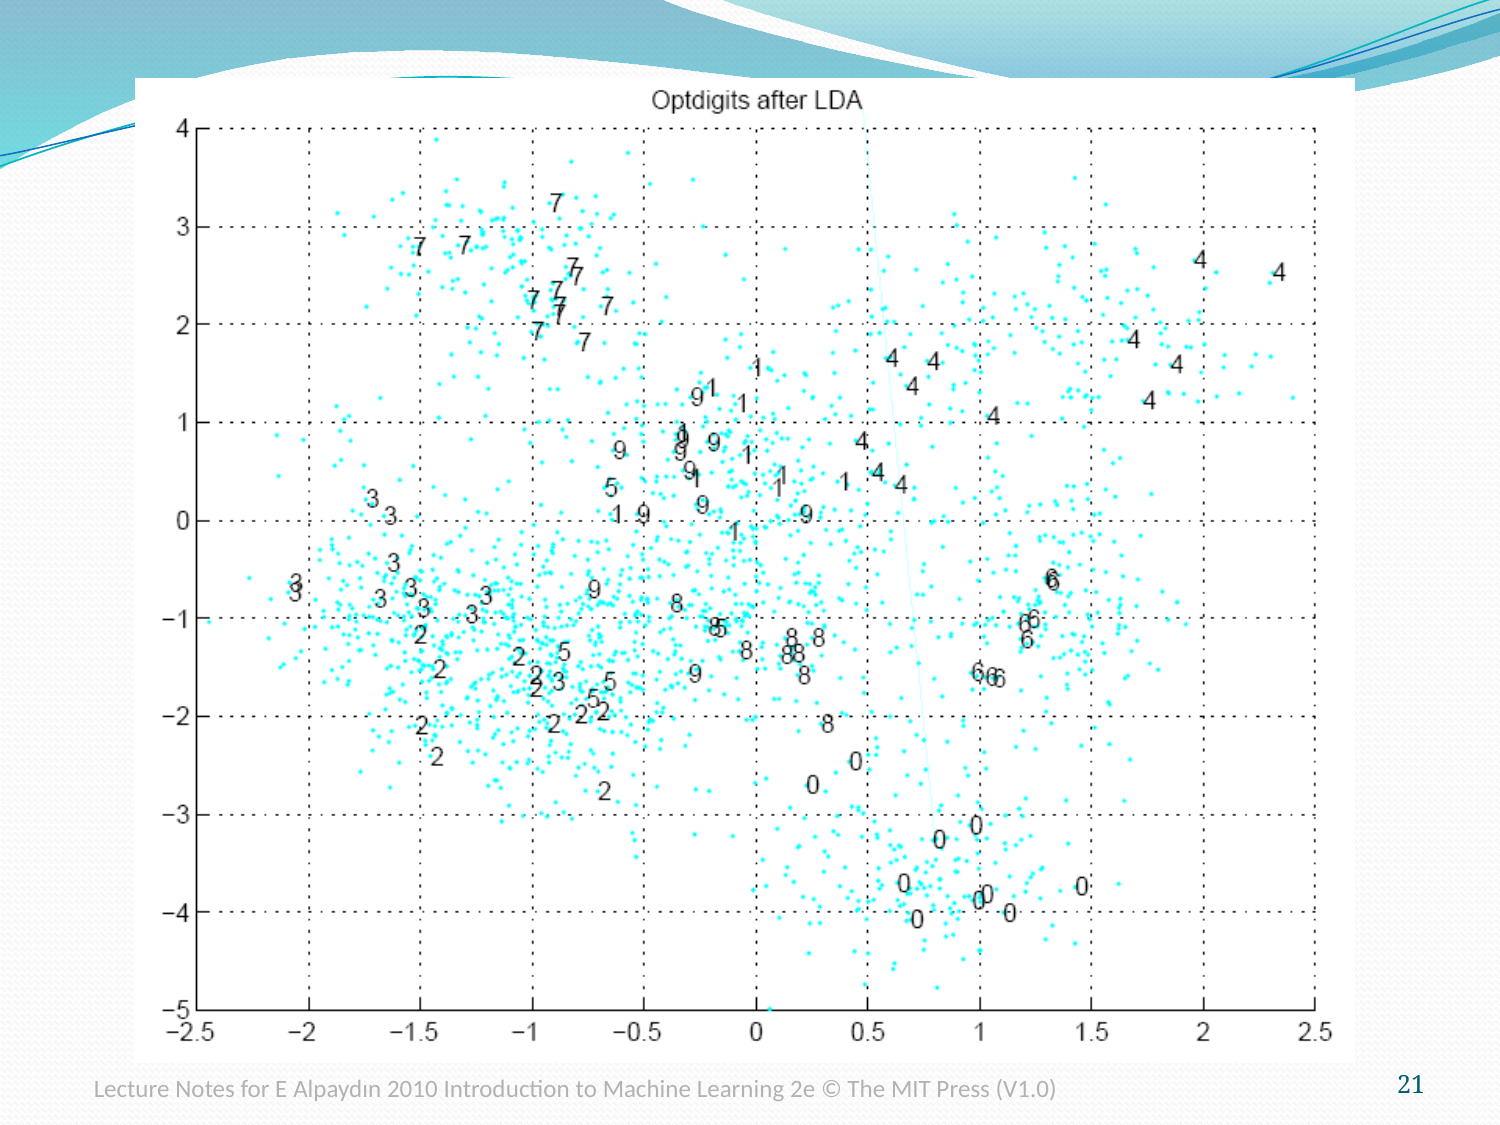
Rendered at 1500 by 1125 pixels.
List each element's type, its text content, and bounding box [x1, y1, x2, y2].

footer Lecture Notes for E Alpaydın 2010 Introduction to Machine Learning 2e © The MIT Press (V1.0) [93, 1042, 1254, 1103]
slide_number 21 [1299, 1042, 1425, 1103]
picture [135, 77, 1355, 1063]
